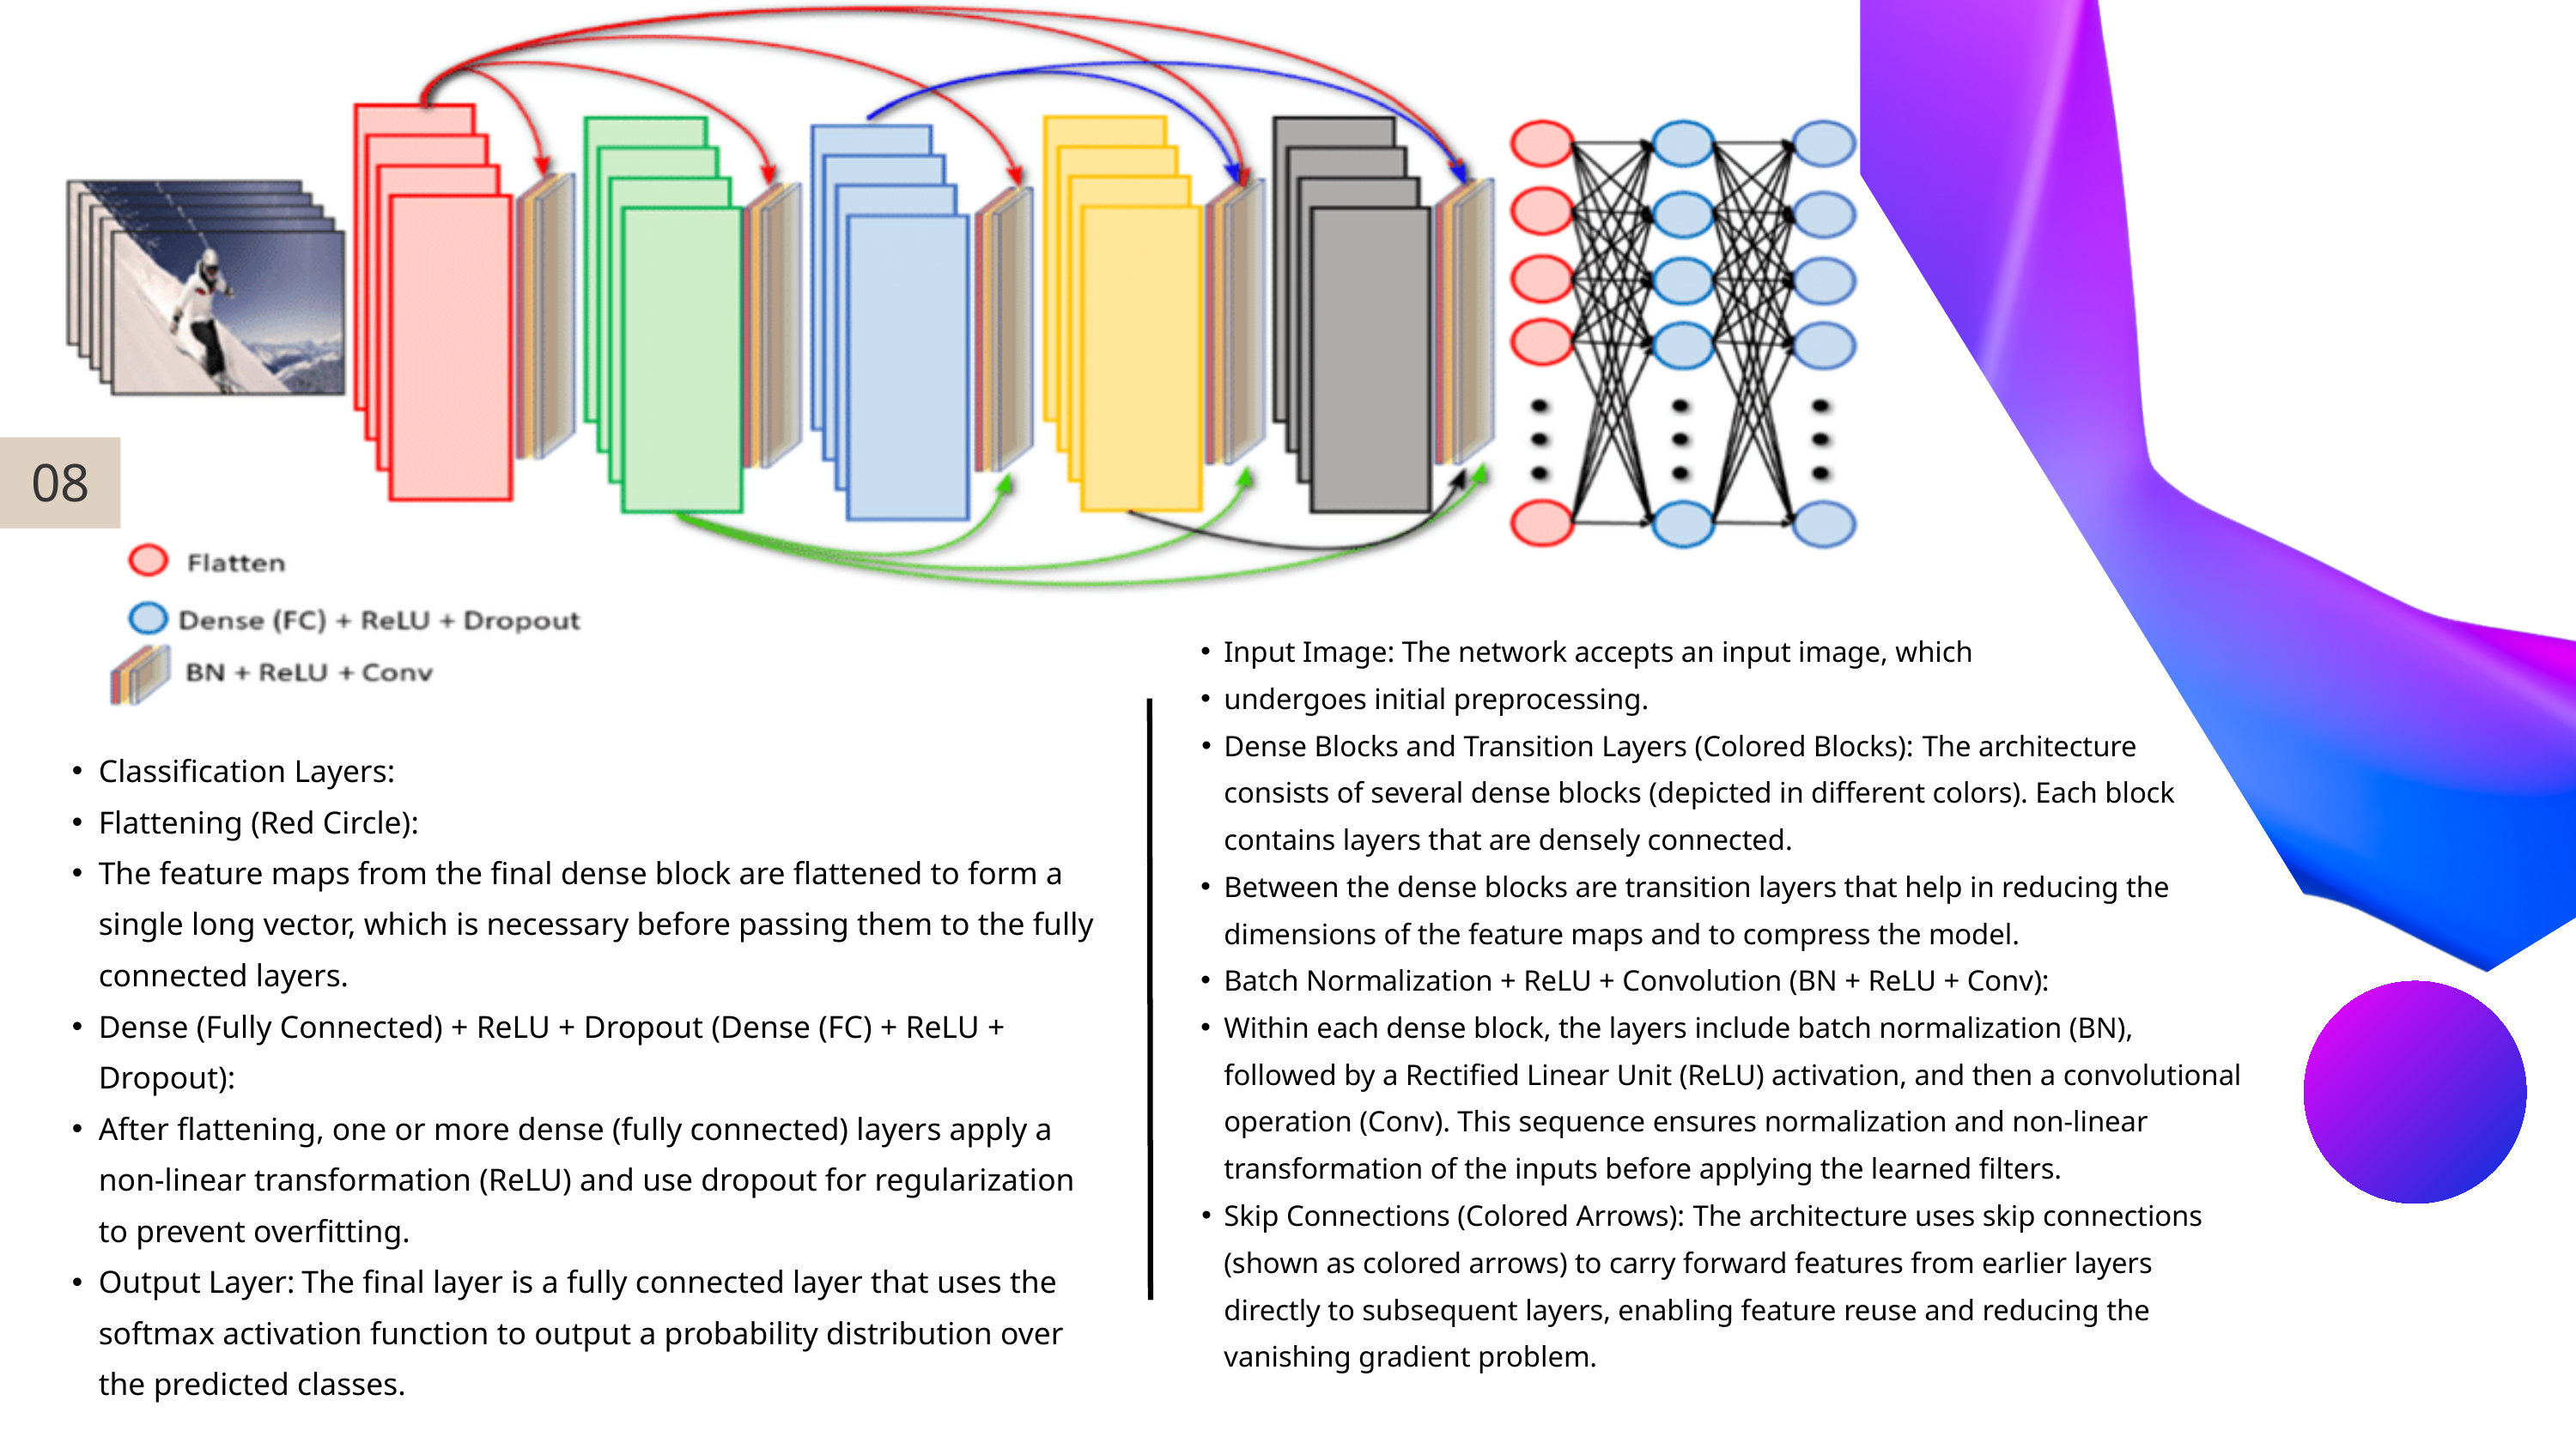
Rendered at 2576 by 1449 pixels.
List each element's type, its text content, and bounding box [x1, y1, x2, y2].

text_box Classification Layers: Flattening (Red Circle): The feature maps from the final dense block are flattened to form a single long vector, which is necessary before passing them to the fully connected layers. Dense (Fully Connected) + ReLU + Dropout (Dense (FC) + ReLU + Dropout): After flattening, one or more dense (fully connected) layers apply a non-linear transformation (ReLU) and use dropout for regularization to prevent overfitting. Output Layer: The final layer is a fully connected layer that uses the softmax activation function to output a probability distribution over the predicted classes. [44, 737, 1100, 1449]
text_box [2303, 980, 2527, 1204]
text_box Input Image: The network accepts an input image, which undergoes initial preprocessing. Dense Blocks and Transition Layers (Colored Blocks): The architecture consists of several dense blocks (depicted in different colors). Each block contains layers that are densely connected. Between the dense blocks are transition layers that help in reducing the dimensions of the feature maps and to compress the model. Batch Normalization + ReLU + Convolution (BN + ReLU + Conv): Within each dense block, the layers include batch normalization (BN), followed by a Rectified Linear Unit (ReLU) activation, and then a convolutional operation (Conv). This sequence ensures normalization and non-linear transformation of the inputs before applying the learned filters. Skip Connections (Colored Arrows): The architecture uses skip connections (shown as colored arrows) to carry forward features from earlier layers directly to subsequent layers, enabling feature reuse and reducing the vanishing gradient problem. [1179, 621, 2250, 1421]
text_box [1861, 0, 2576, 979]
text_box [64, 0, 1861, 710]
text_box 08 [0, 437, 121, 529]
